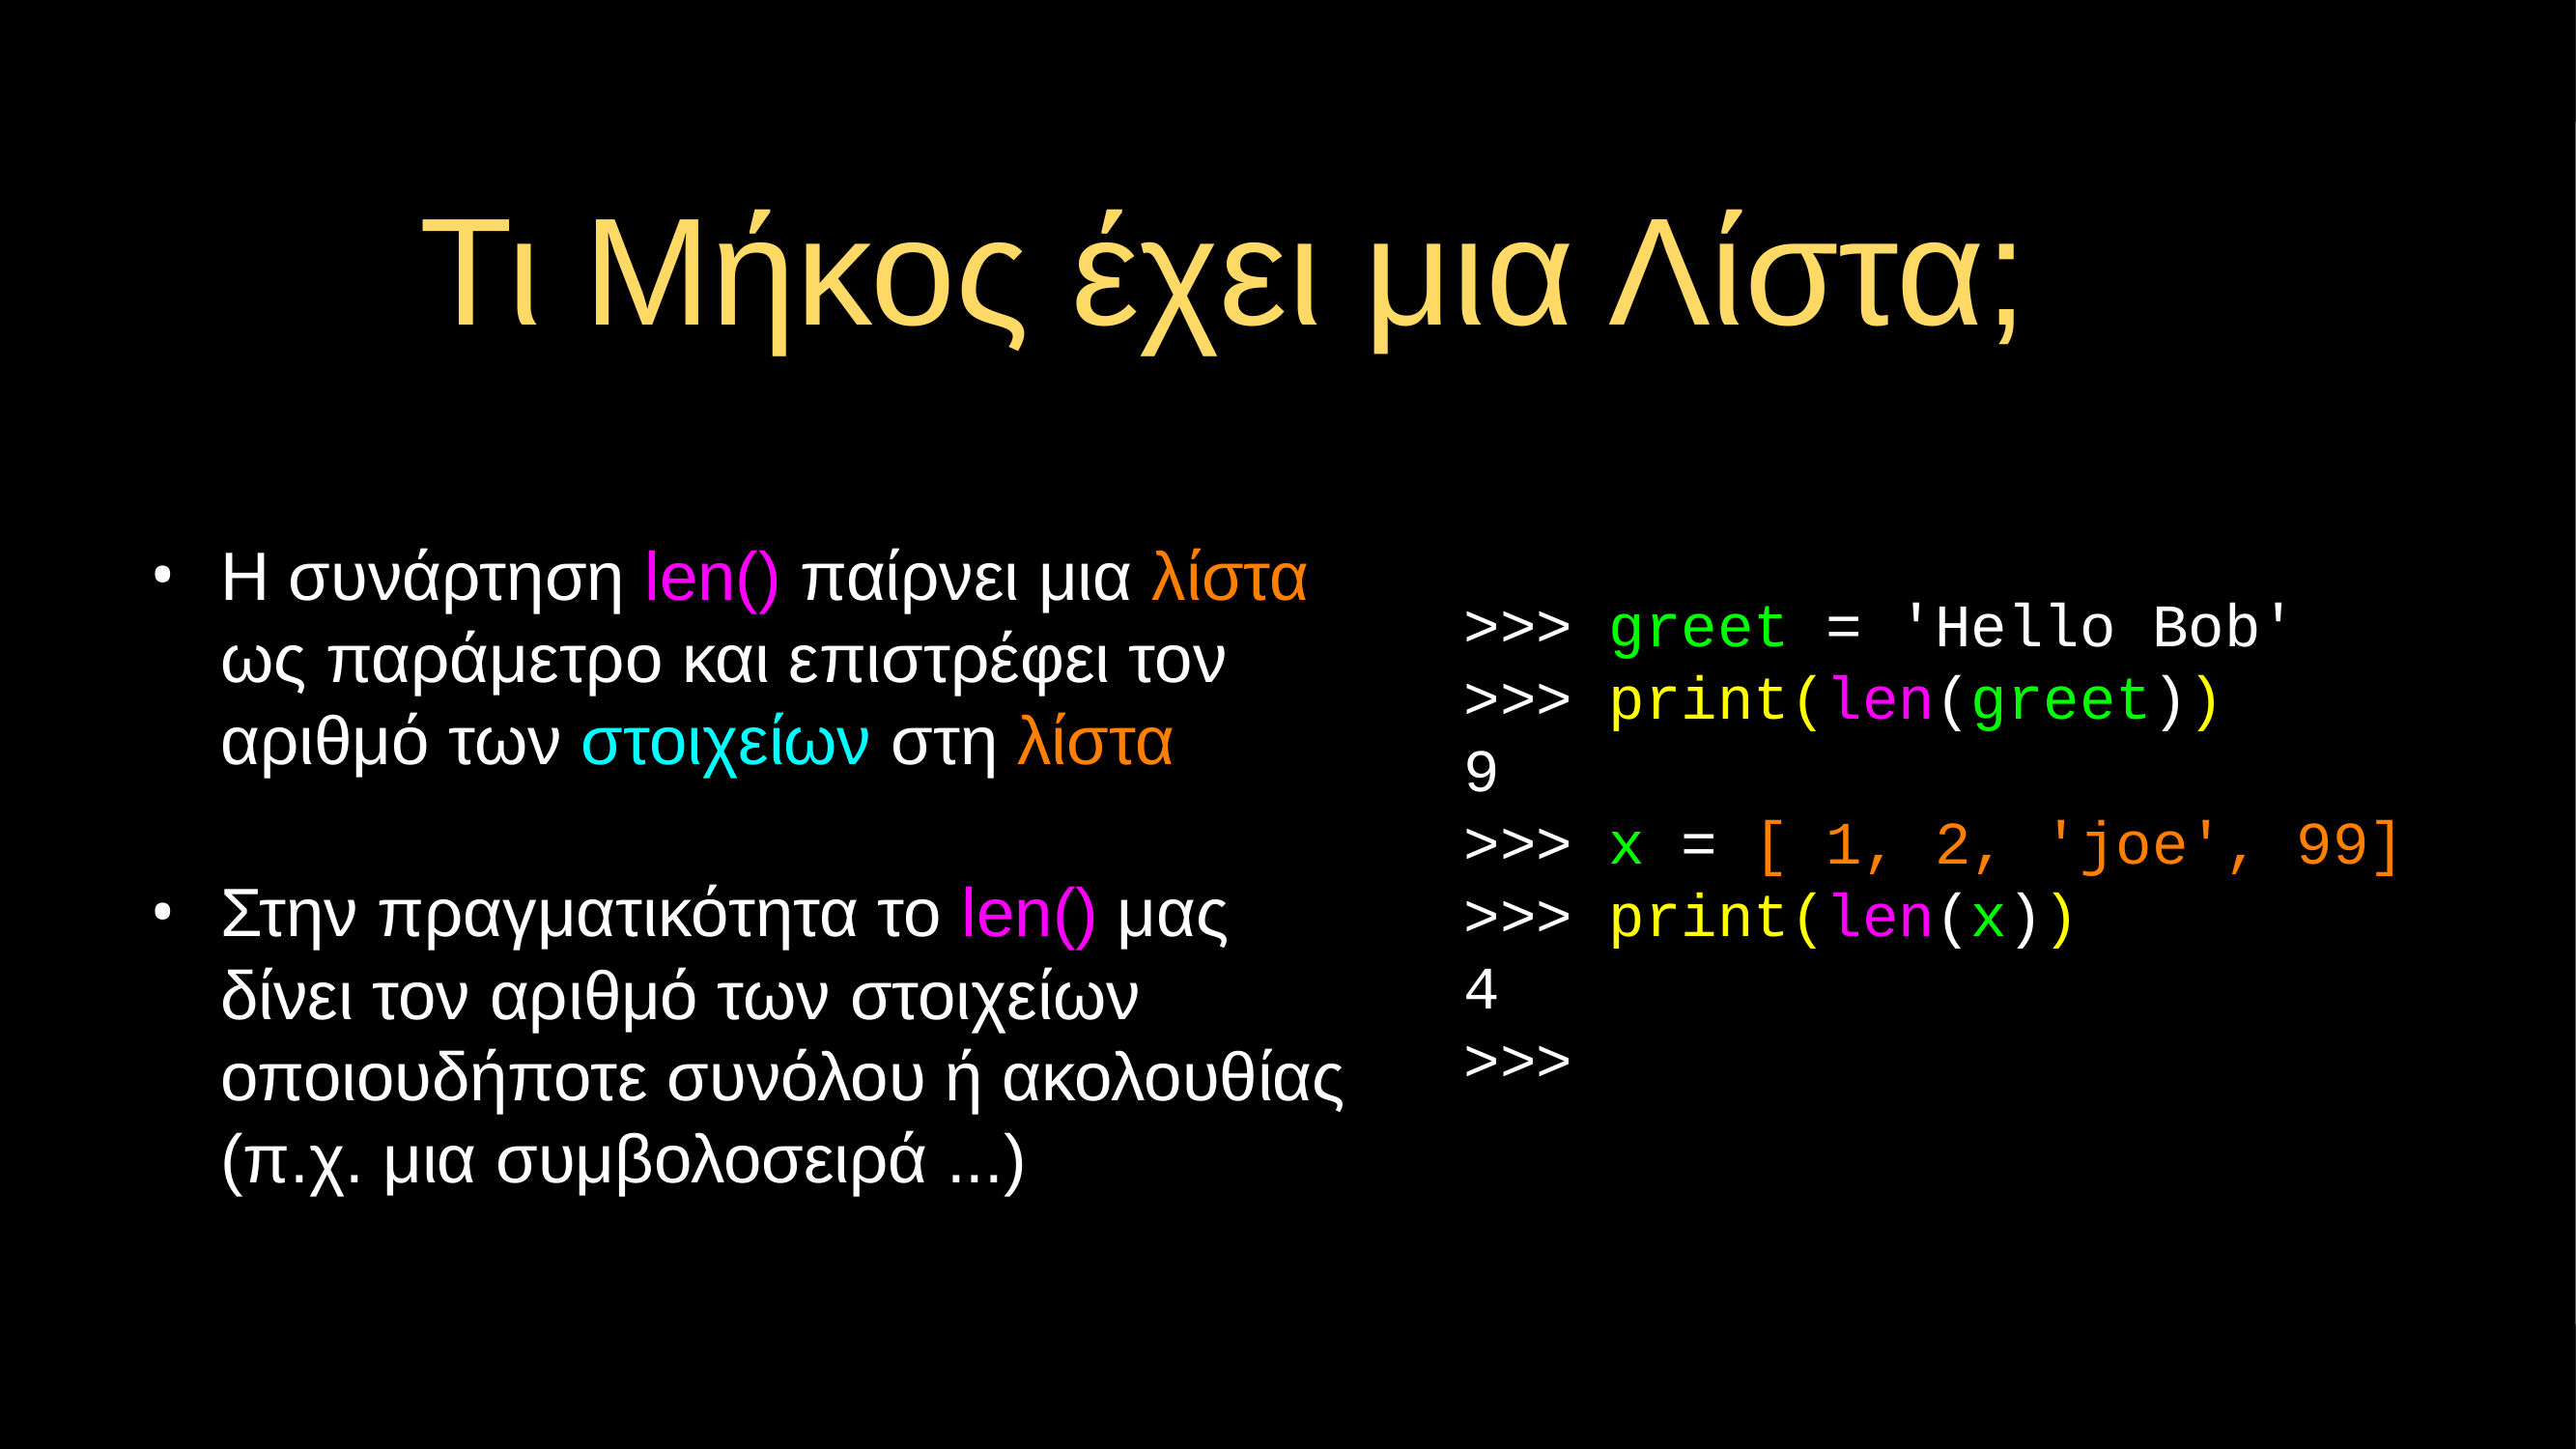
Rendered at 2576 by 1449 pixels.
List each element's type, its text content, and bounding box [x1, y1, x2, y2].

text_box >>> greet = 'Hello Bob' >>> print(len(greet)) 9 >>> x = [ 1, 2, 'joe', 99] >>> print(len(x)) 4 >>> [1463, 561, 2434, 1192]
list Η συνάρτηση len() παίρνει μια λίστα ως παράμετρο και επιστρέφει τον αριθμό των στοιχείων στη λίστα Στην πραγματικότητα το len() μας δίνει τον αριθμό των στοιχείων οποιουδήποτε συνόλου ή ακολουθίας (π.χ. μια συμβολοσειρά ...) [142, 412, 1370, 1317]
title Τι Μήκος έχει μια Λίστα; [183, 125, 2266, 403]
